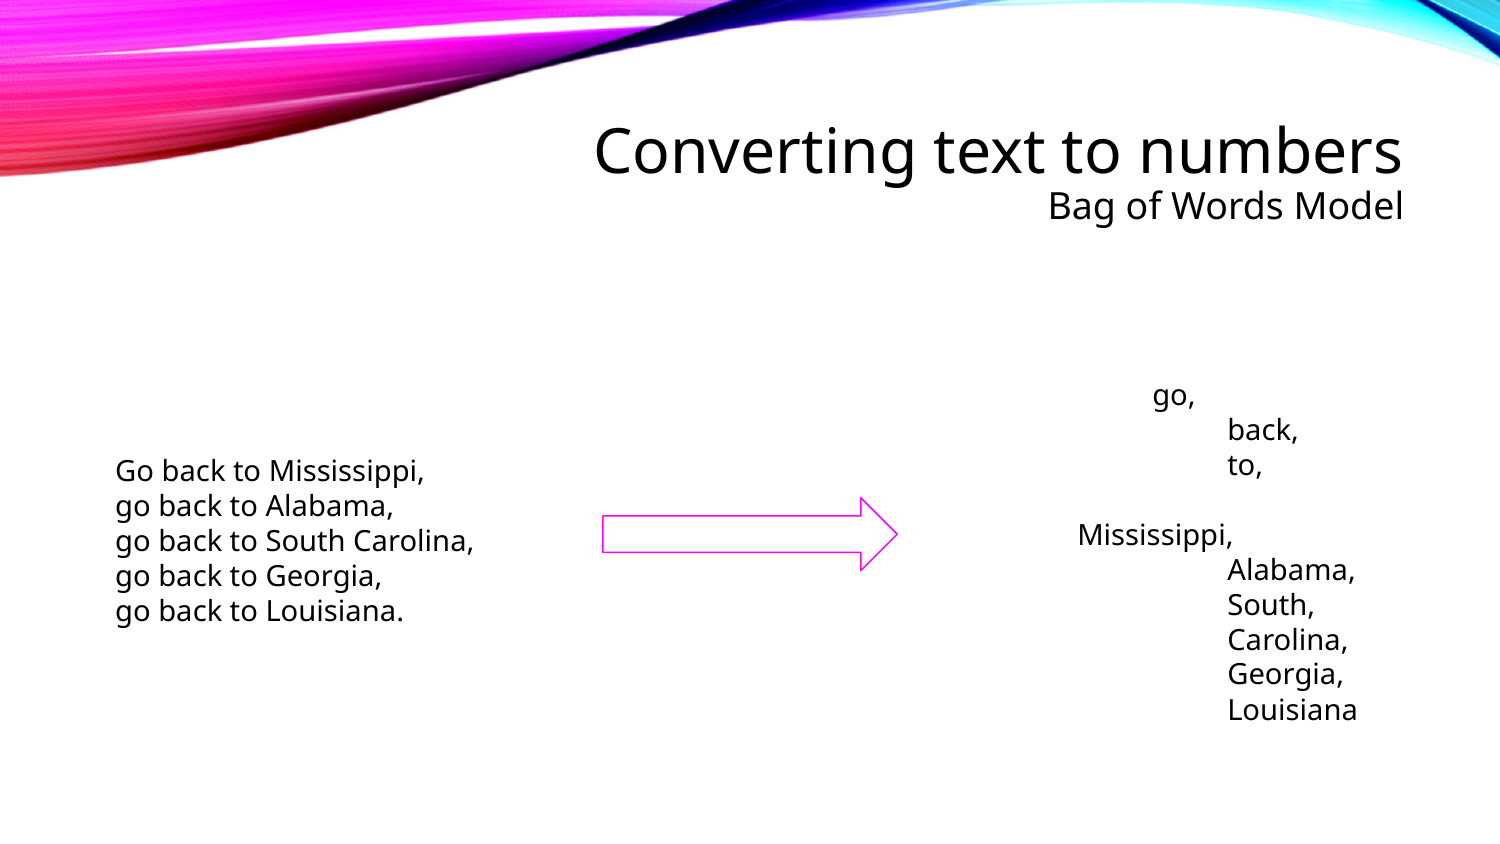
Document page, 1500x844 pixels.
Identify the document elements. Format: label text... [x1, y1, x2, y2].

text_box Go back to Mississippi, go back to Alabama, go back to South Carolina, go back to Georgia, go back to Louisiana. [100, 437, 556, 632]
title Converting text to numbers Bag of Words Model [356, 94, 1416, 254]
text_box go, back, to, Mississippi, Alabama, South, Carolina, Georgia, Louisiana [1062, 326, 1397, 743]
text_box [602, 497, 898, 571]
picture [0, 0, 1500, 178]
